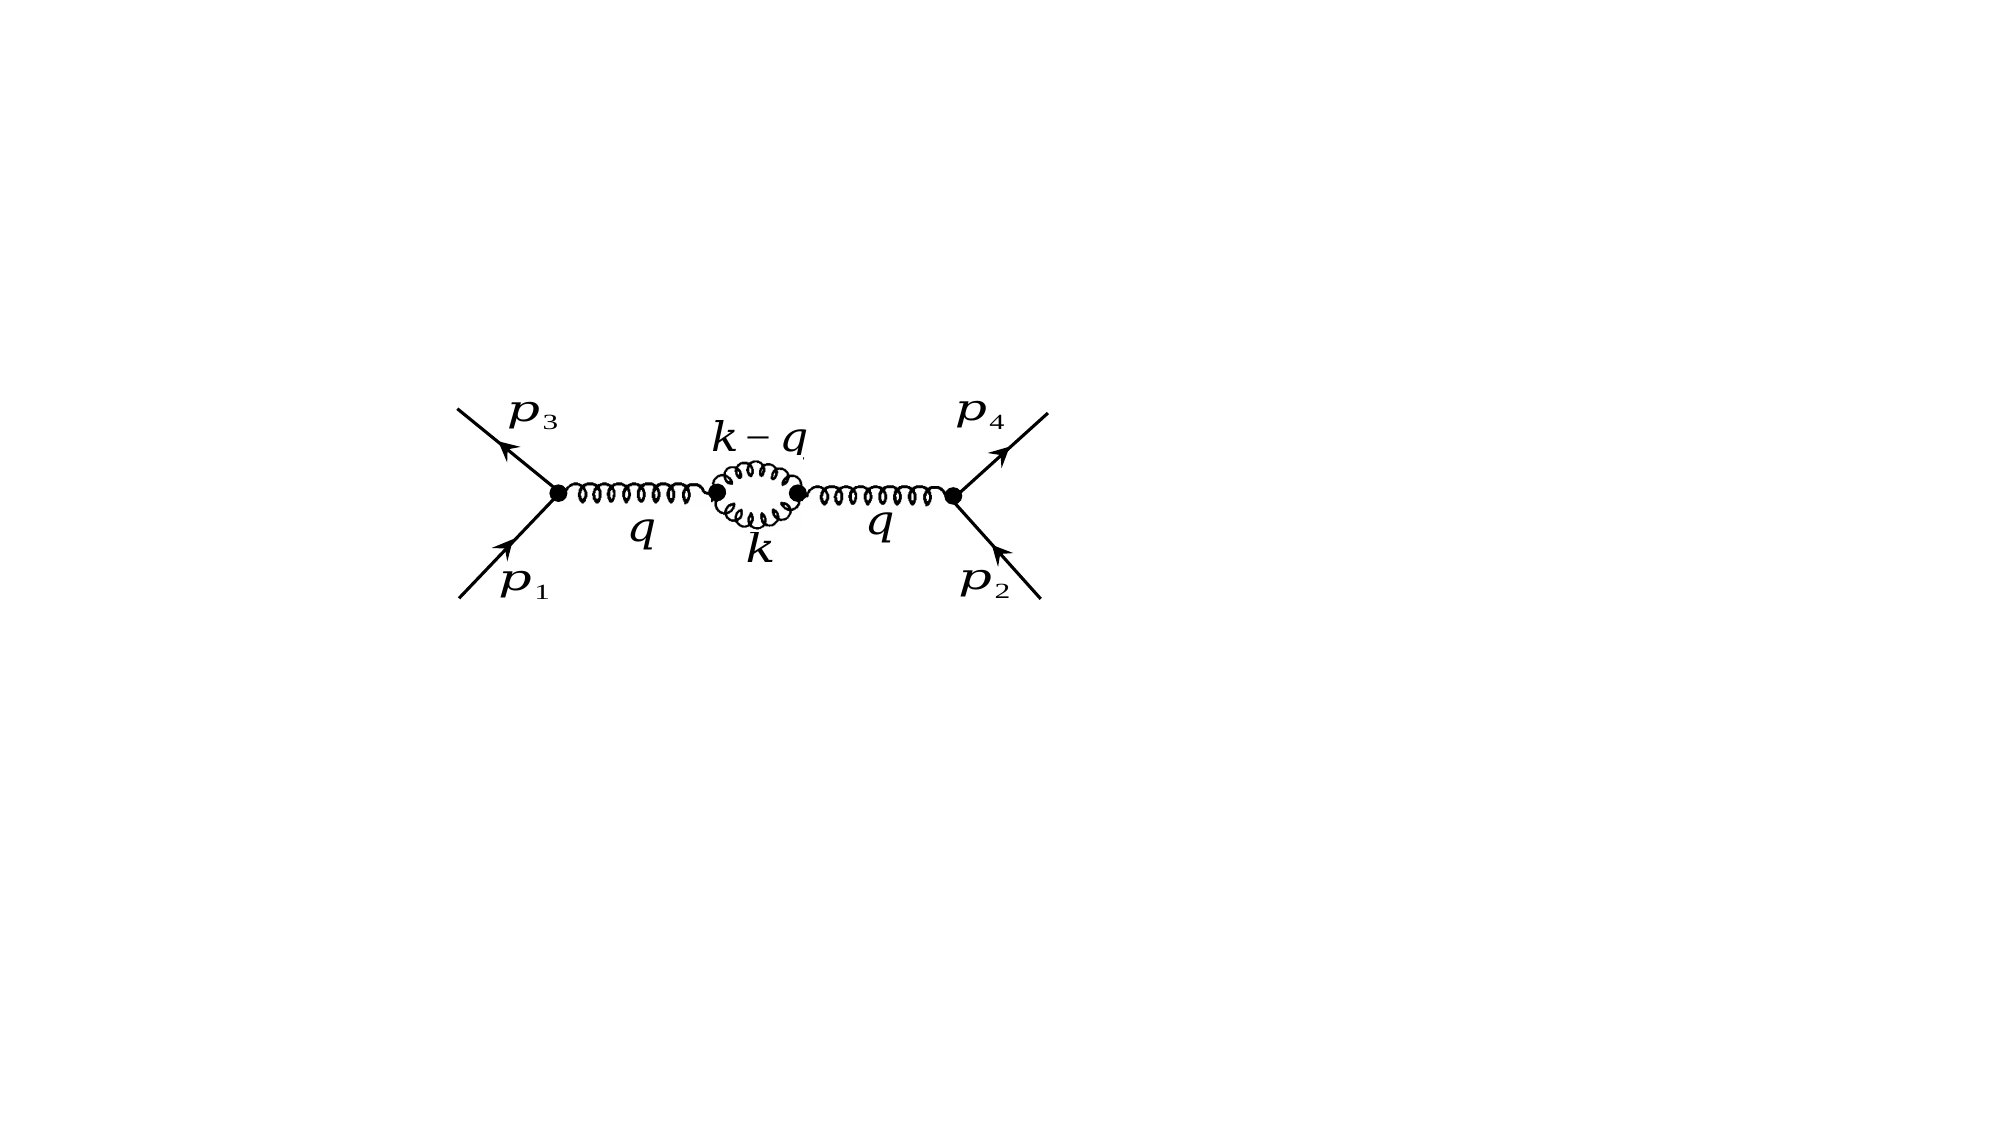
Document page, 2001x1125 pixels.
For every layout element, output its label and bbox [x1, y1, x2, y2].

text_box [498, 539, 514, 557]
text_box [945, 410, 1047, 597]
text_box [459, 491, 562, 599]
text_box [555, 484, 561, 491]
picture [561, 454, 945, 532]
text_box [498, 441, 510, 451]
text_box [462, 403, 555, 498]
